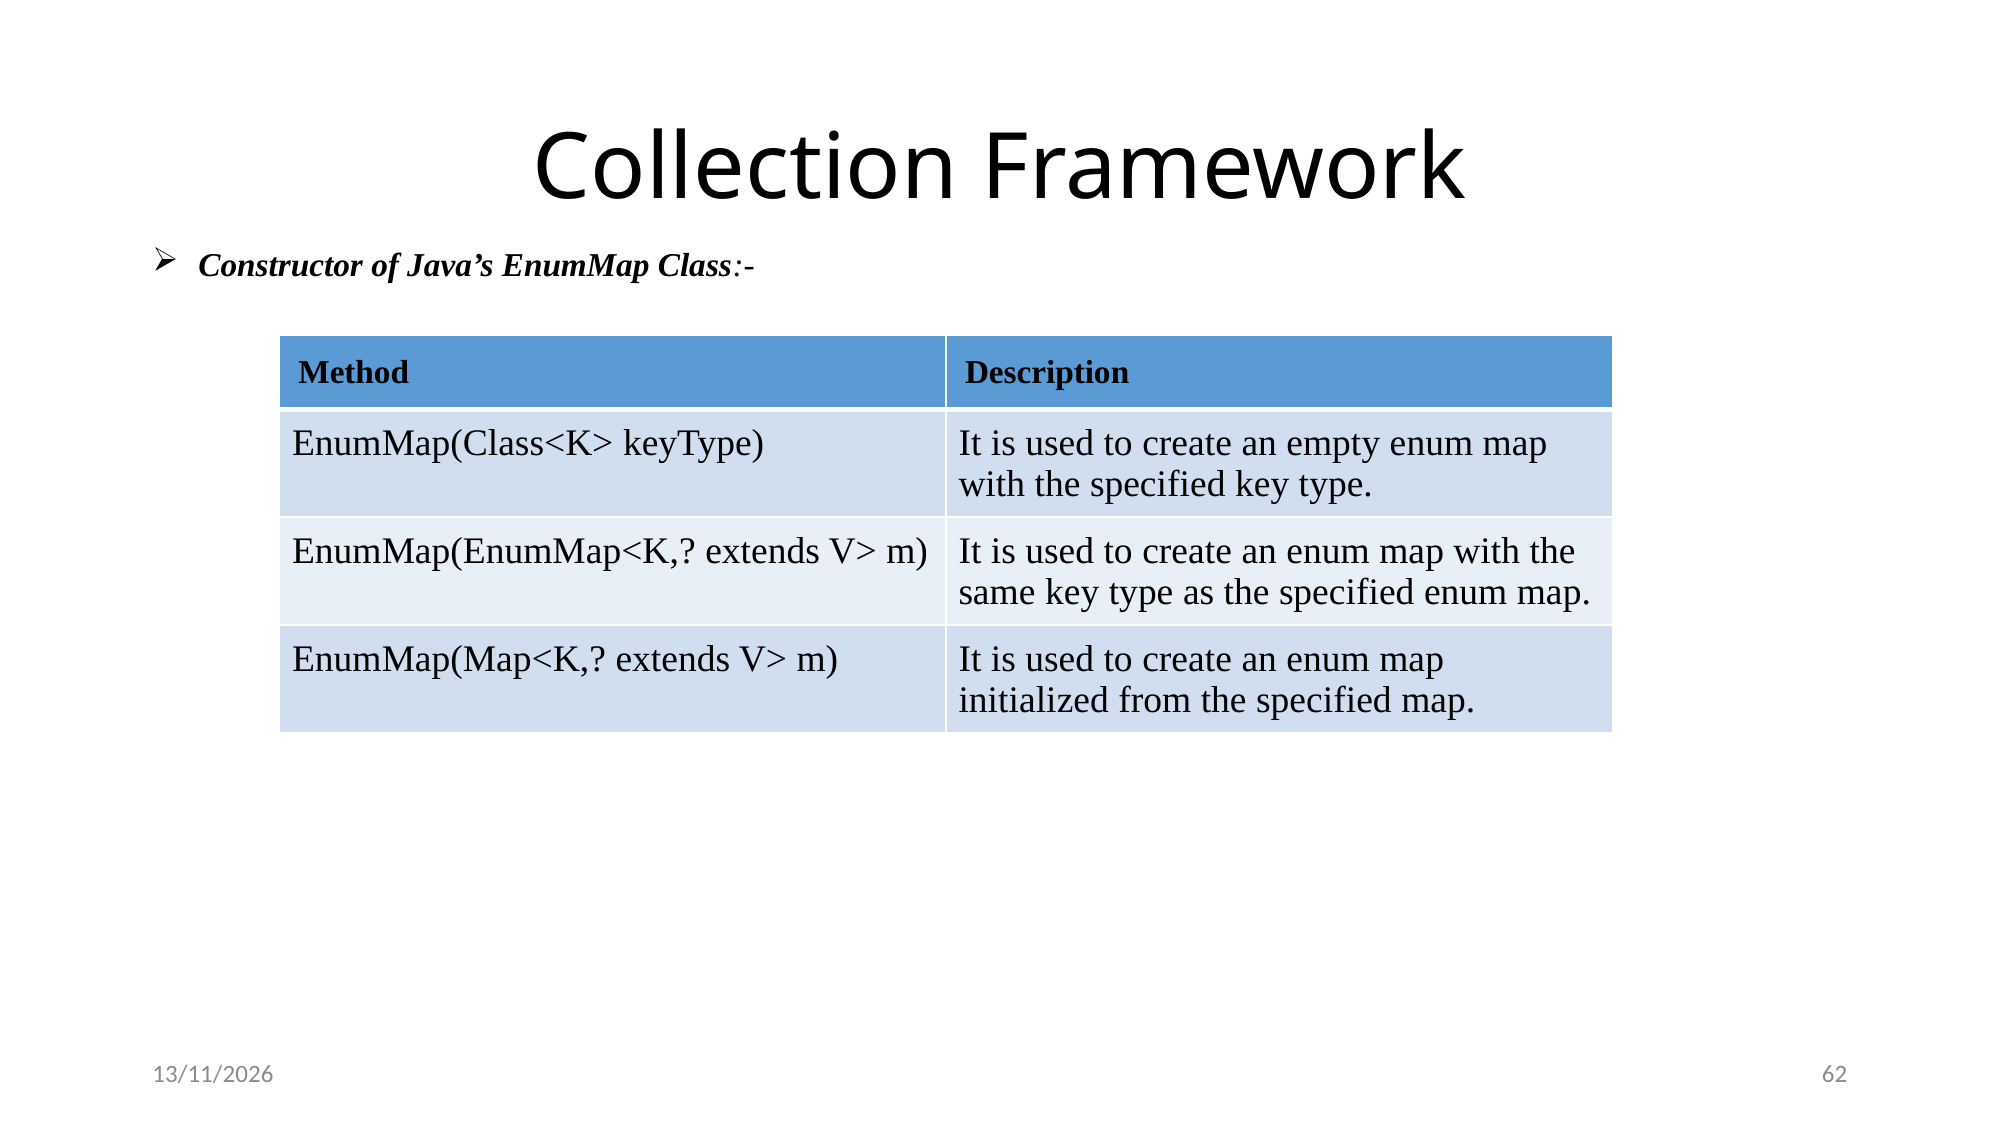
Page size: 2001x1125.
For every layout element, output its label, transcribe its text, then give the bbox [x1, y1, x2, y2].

title Collection Framework [137, 59, 1863, 240]
table_header Description [947, 336, 1612, 407]
table_header Method [280, 336, 945, 407]
list Constructor of Java’s EnumMap Class:- [137, 240, 1863, 1103]
table_cell It is used to create an enum map initialized from the specified map. [947, 626, 1612, 732]
table_cell EnumMap(Map<K,? extends V> m) [280, 626, 945, 732]
table_cell It is used to create an enum map with the same key type as the specified enum map. [947, 518, 1612, 624]
table_cell It is used to create an empty enum map with the specified key type. [947, 412, 1612, 516]
table_cell EnumMap(EnumMap<K,? extends V> m) [280, 518, 945, 624]
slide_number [137, 1042, 588, 1103]
slide_number 62 [1412, 1042, 1863, 1103]
table_cell EnumMap(Class<K> keyType) [280, 412, 945, 516]
